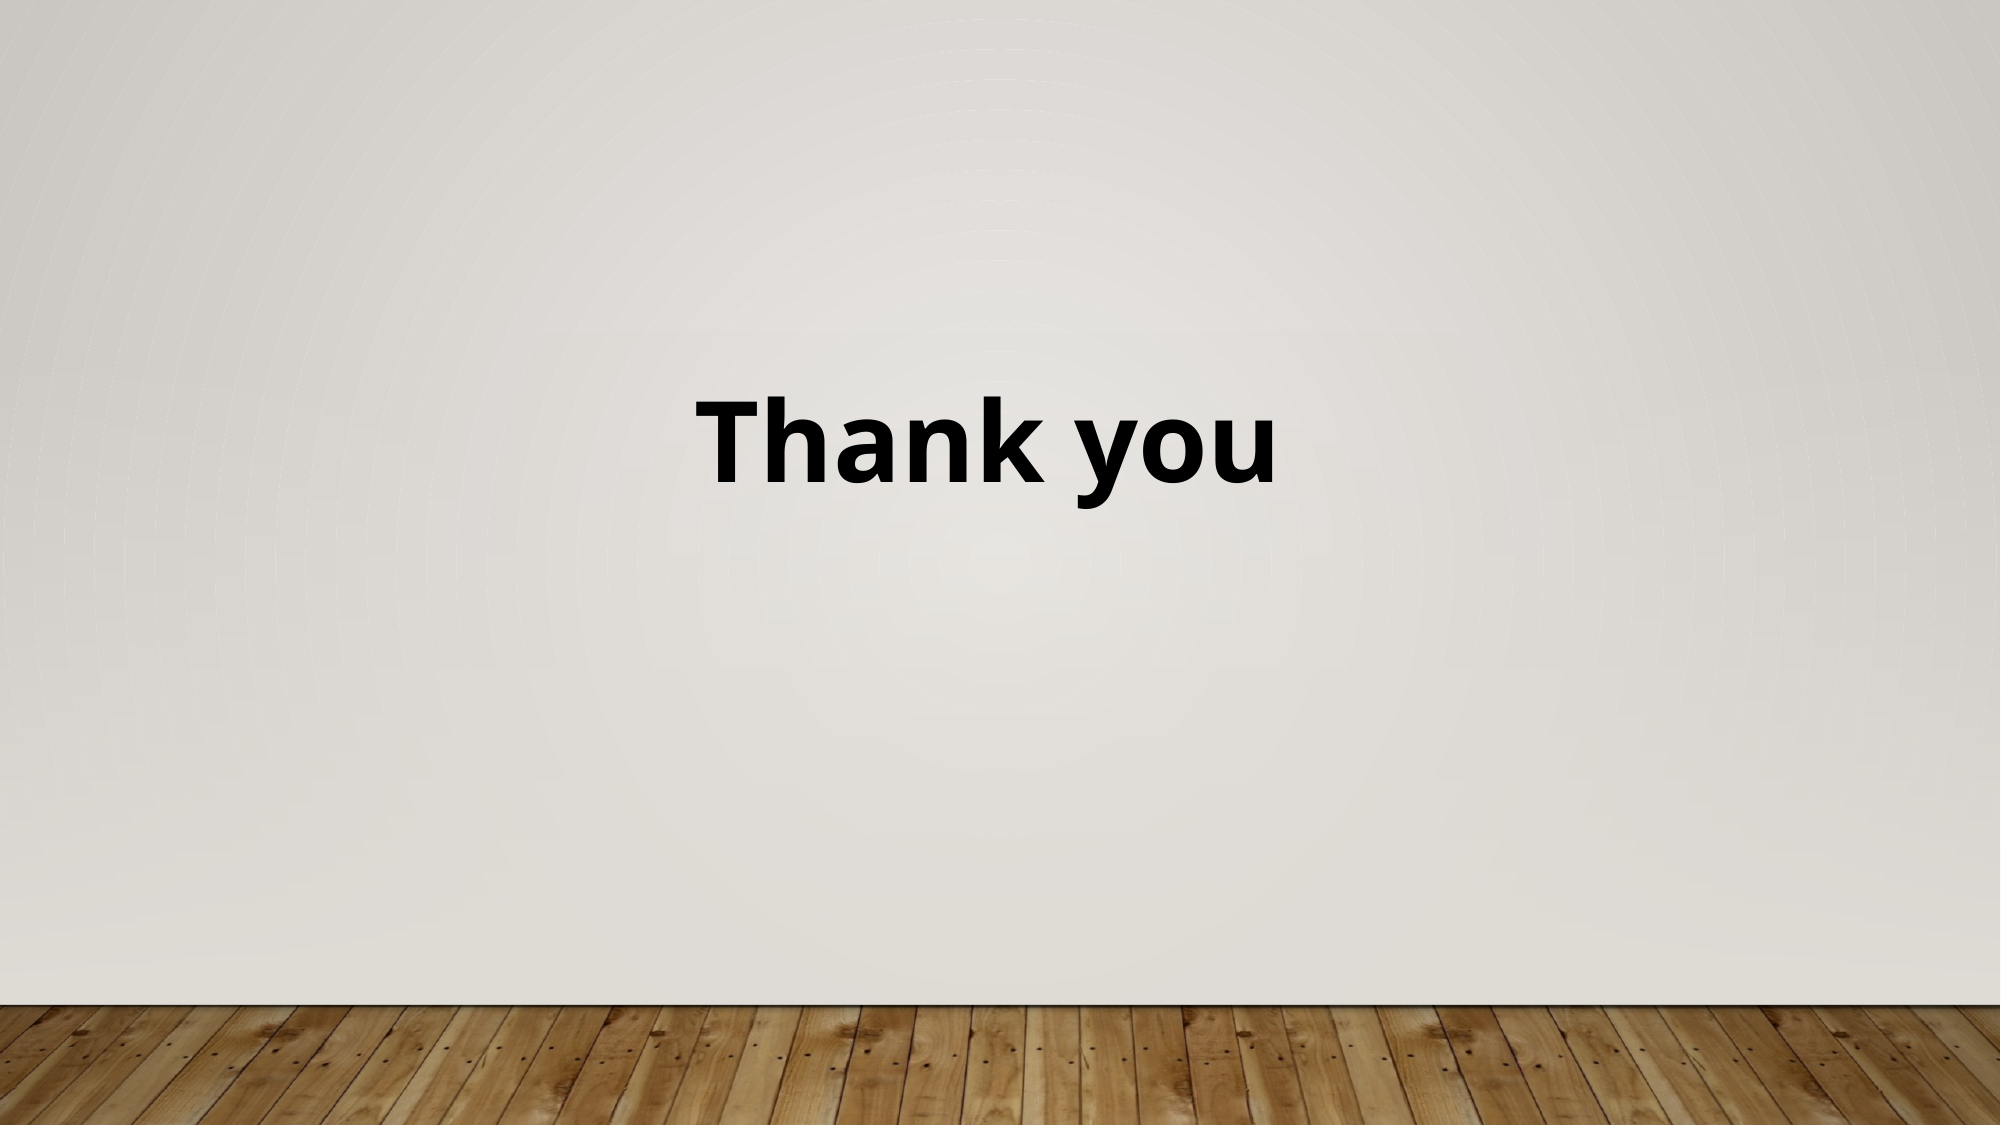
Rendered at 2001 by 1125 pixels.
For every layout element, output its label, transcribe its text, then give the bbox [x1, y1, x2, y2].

text_box Thank you [679, 362, 1298, 513]
picture [0, 1005, 2000, 1125]
